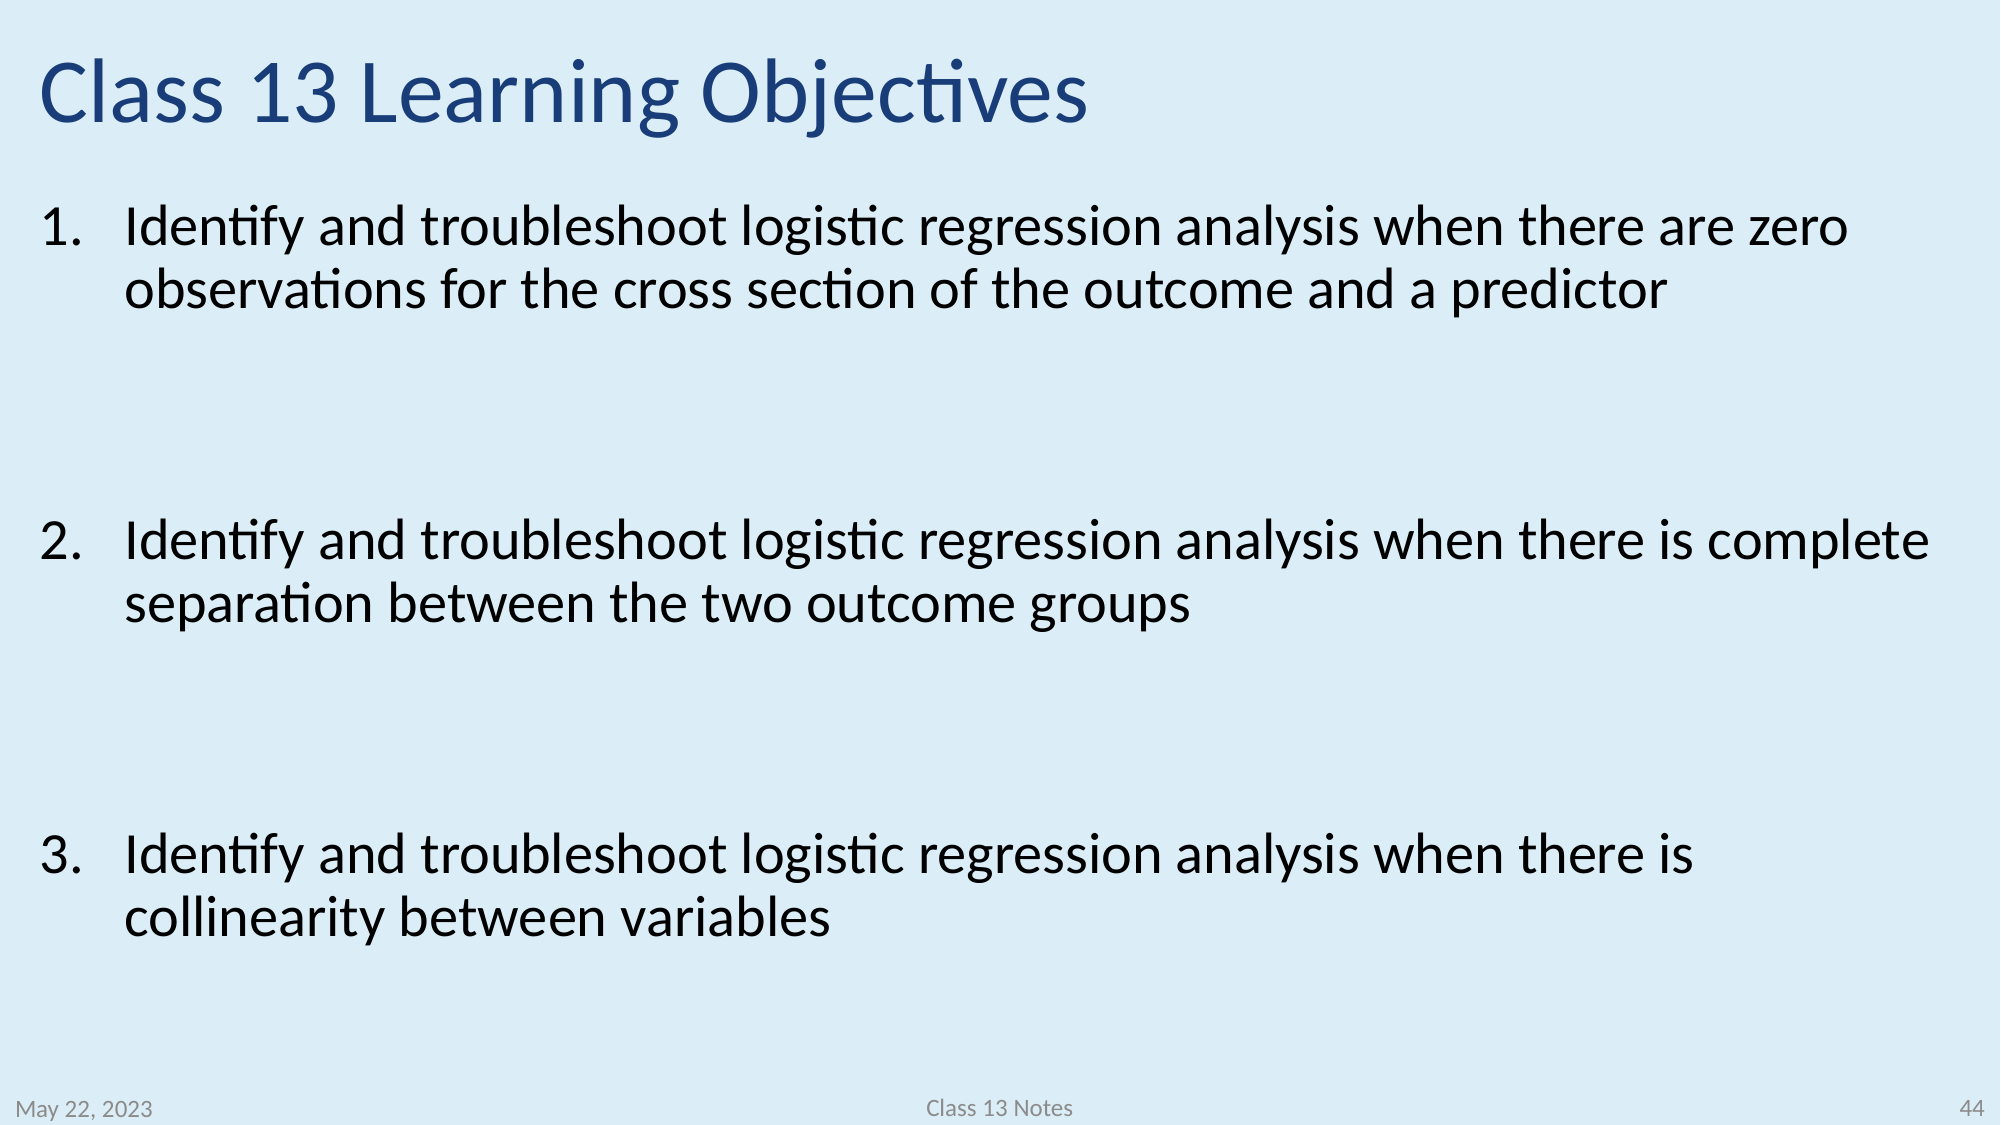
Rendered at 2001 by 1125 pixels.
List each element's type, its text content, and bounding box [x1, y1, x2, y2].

list Identify and troubleshoot logistic regression analysis when there are zero observations for the cross section of the outcome and a predictor Identify and troubleshoot logistic regression analysis when there is complete separation between the two outcome groups Identify and troubleshoot logistic regression analysis when there is collinearity between variables [24, 187, 1975, 1088]
title Class 13 Learning Objectives [24, 24, 1975, 163]
footer Class 13 Notes [662, 1087, 1338, 1125]
slide_number 44 [1550, 1087, 2000, 1125]
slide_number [0, 1090, 450, 1125]
